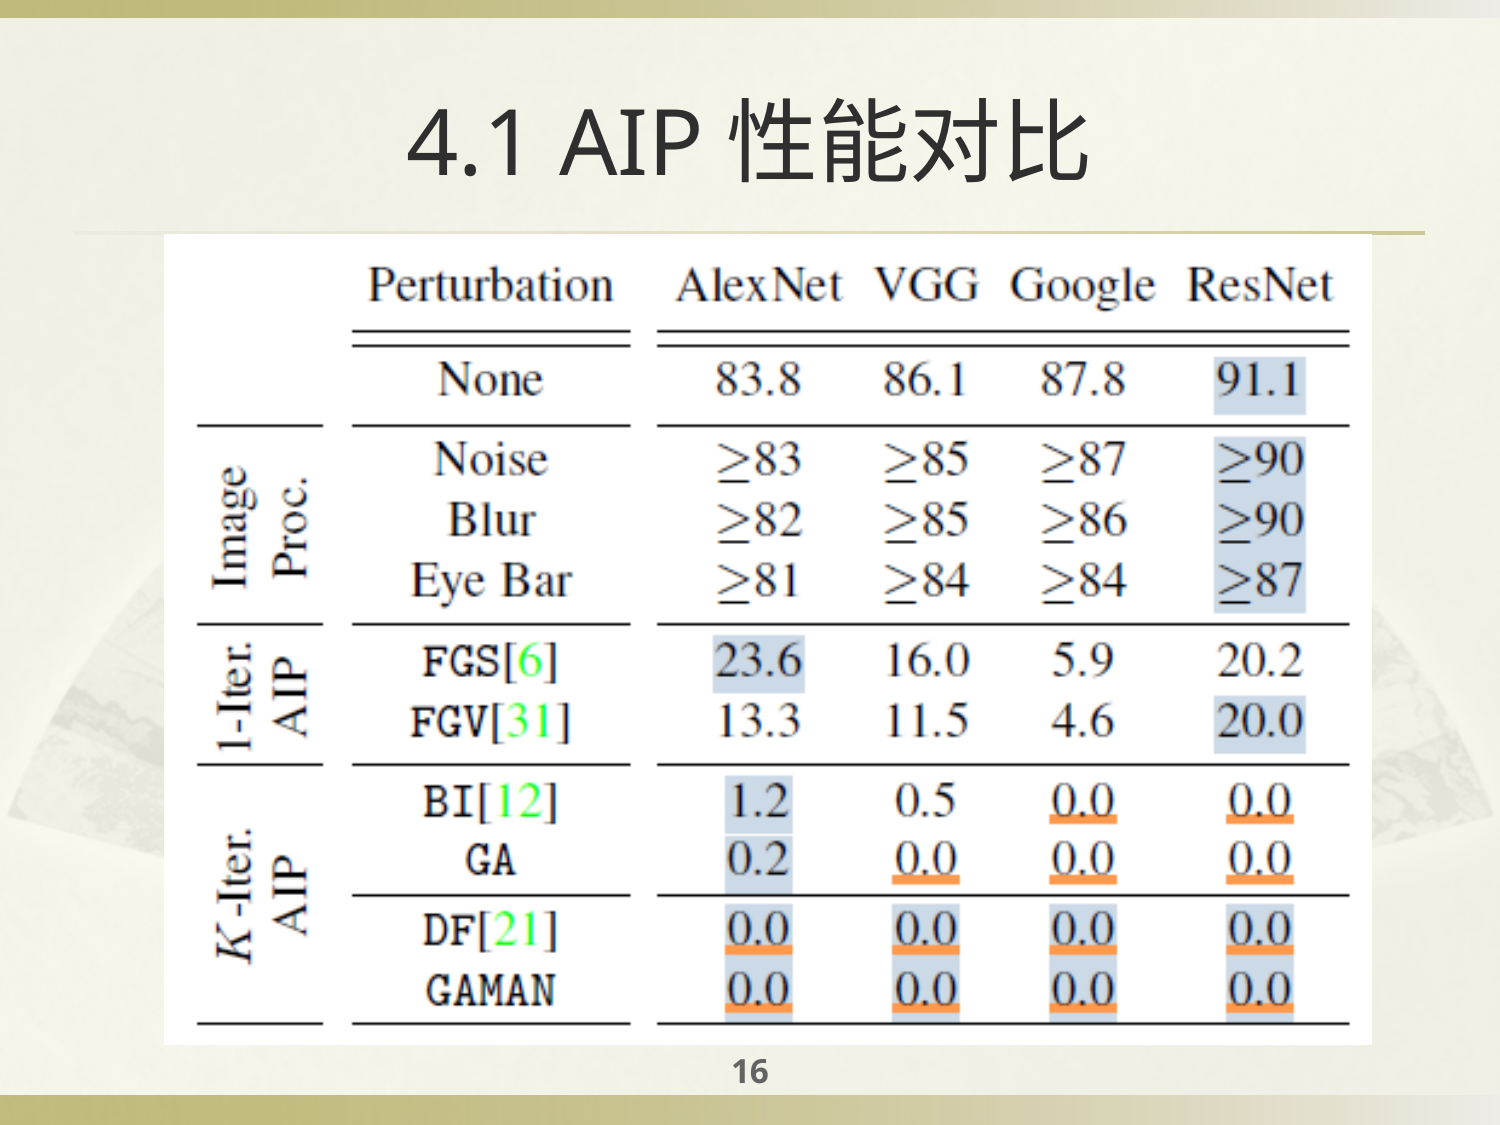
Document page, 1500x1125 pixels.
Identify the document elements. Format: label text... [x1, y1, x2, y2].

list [163, 233, 1372, 1046]
title 4.1 AIP性能对比 [75, 45, 1425, 233]
slide_number 16 [675, 1055, 825, 1097]
